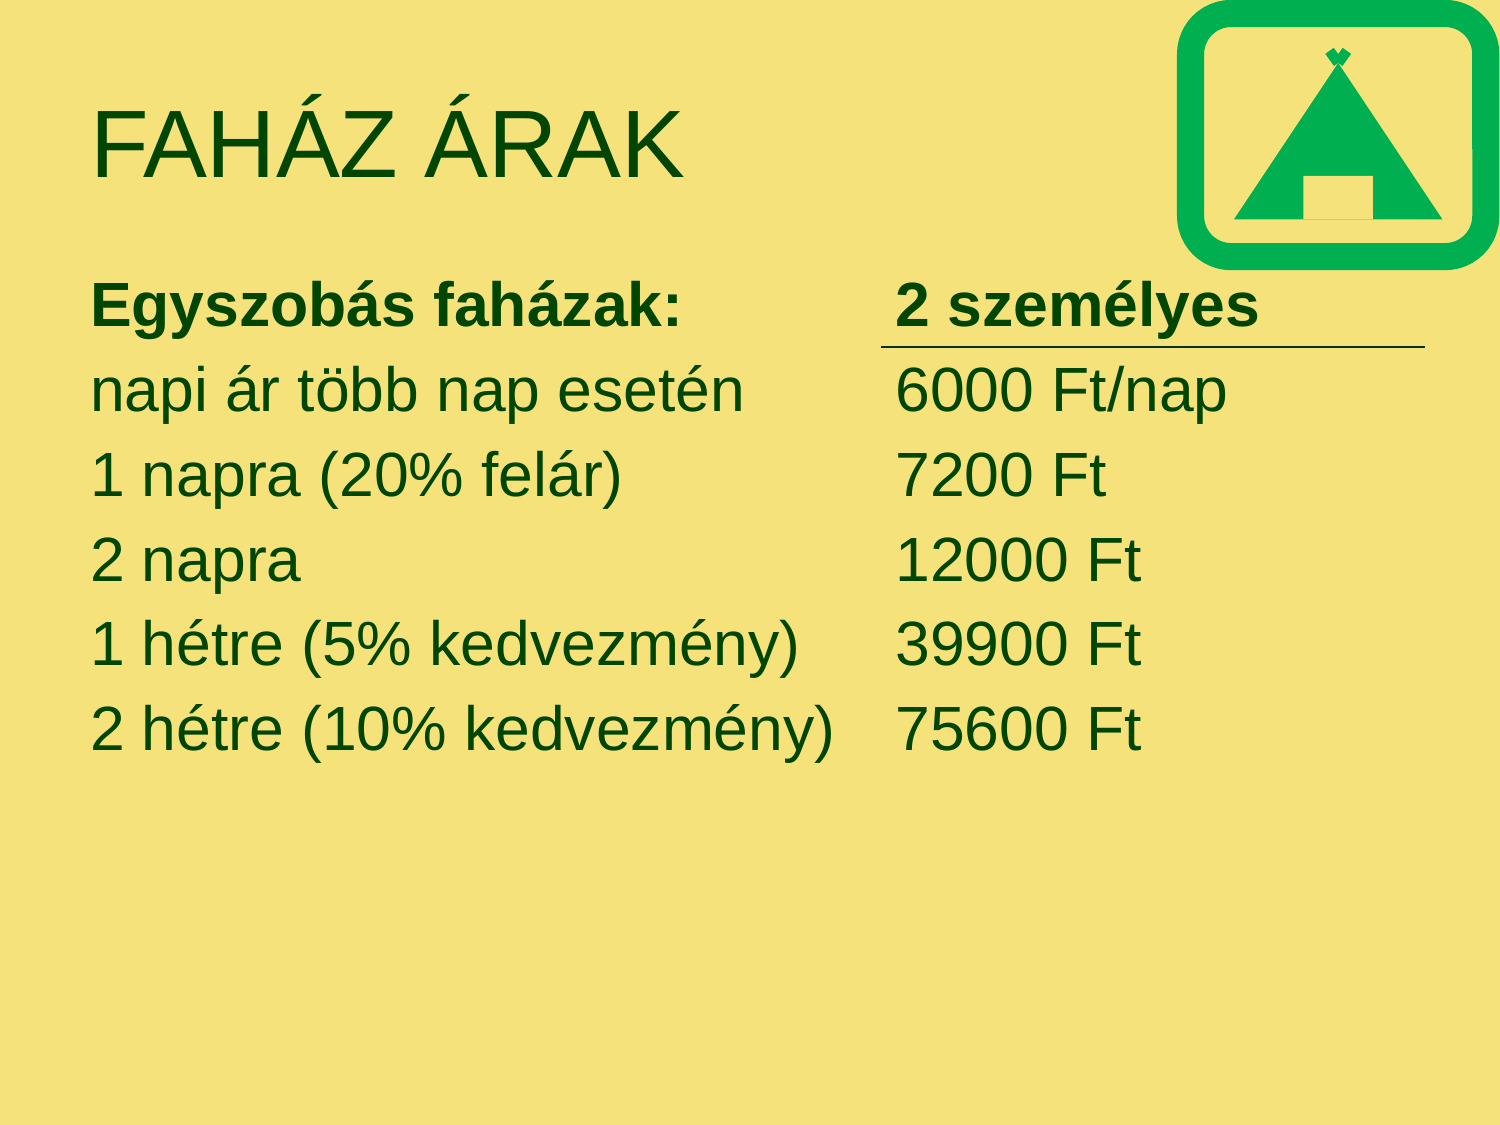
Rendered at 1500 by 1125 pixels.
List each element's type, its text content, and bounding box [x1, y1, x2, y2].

table_cell 1 napra (20% felár) [75, 432, 881, 517]
table_cell 7200 Ft [881, 432, 1425, 517]
table_cell napi ár több nap esetén [75, 347, 881, 432]
table_cell 2 napra [75, 517, 881, 602]
table_cell 12000 Ft [881, 517, 1425, 602]
table_cell 75600 Ft [881, 687, 1425, 771]
table_cell 6000 Ft/nap [881, 348, 1425, 432]
title Faház árak [75, 45, 1425, 233]
table_cell 39900 Ft [881, 602, 1425, 687]
table_header Egyszobás faházak: [75, 262, 881, 347]
table_cell 1 hétre (5% kedvezmény) [75, 602, 881, 687]
table_header 2 személyes [881, 262, 1425, 346]
table_cell 2 hétre (10% kedvezmény) [75, 687, 881, 771]
